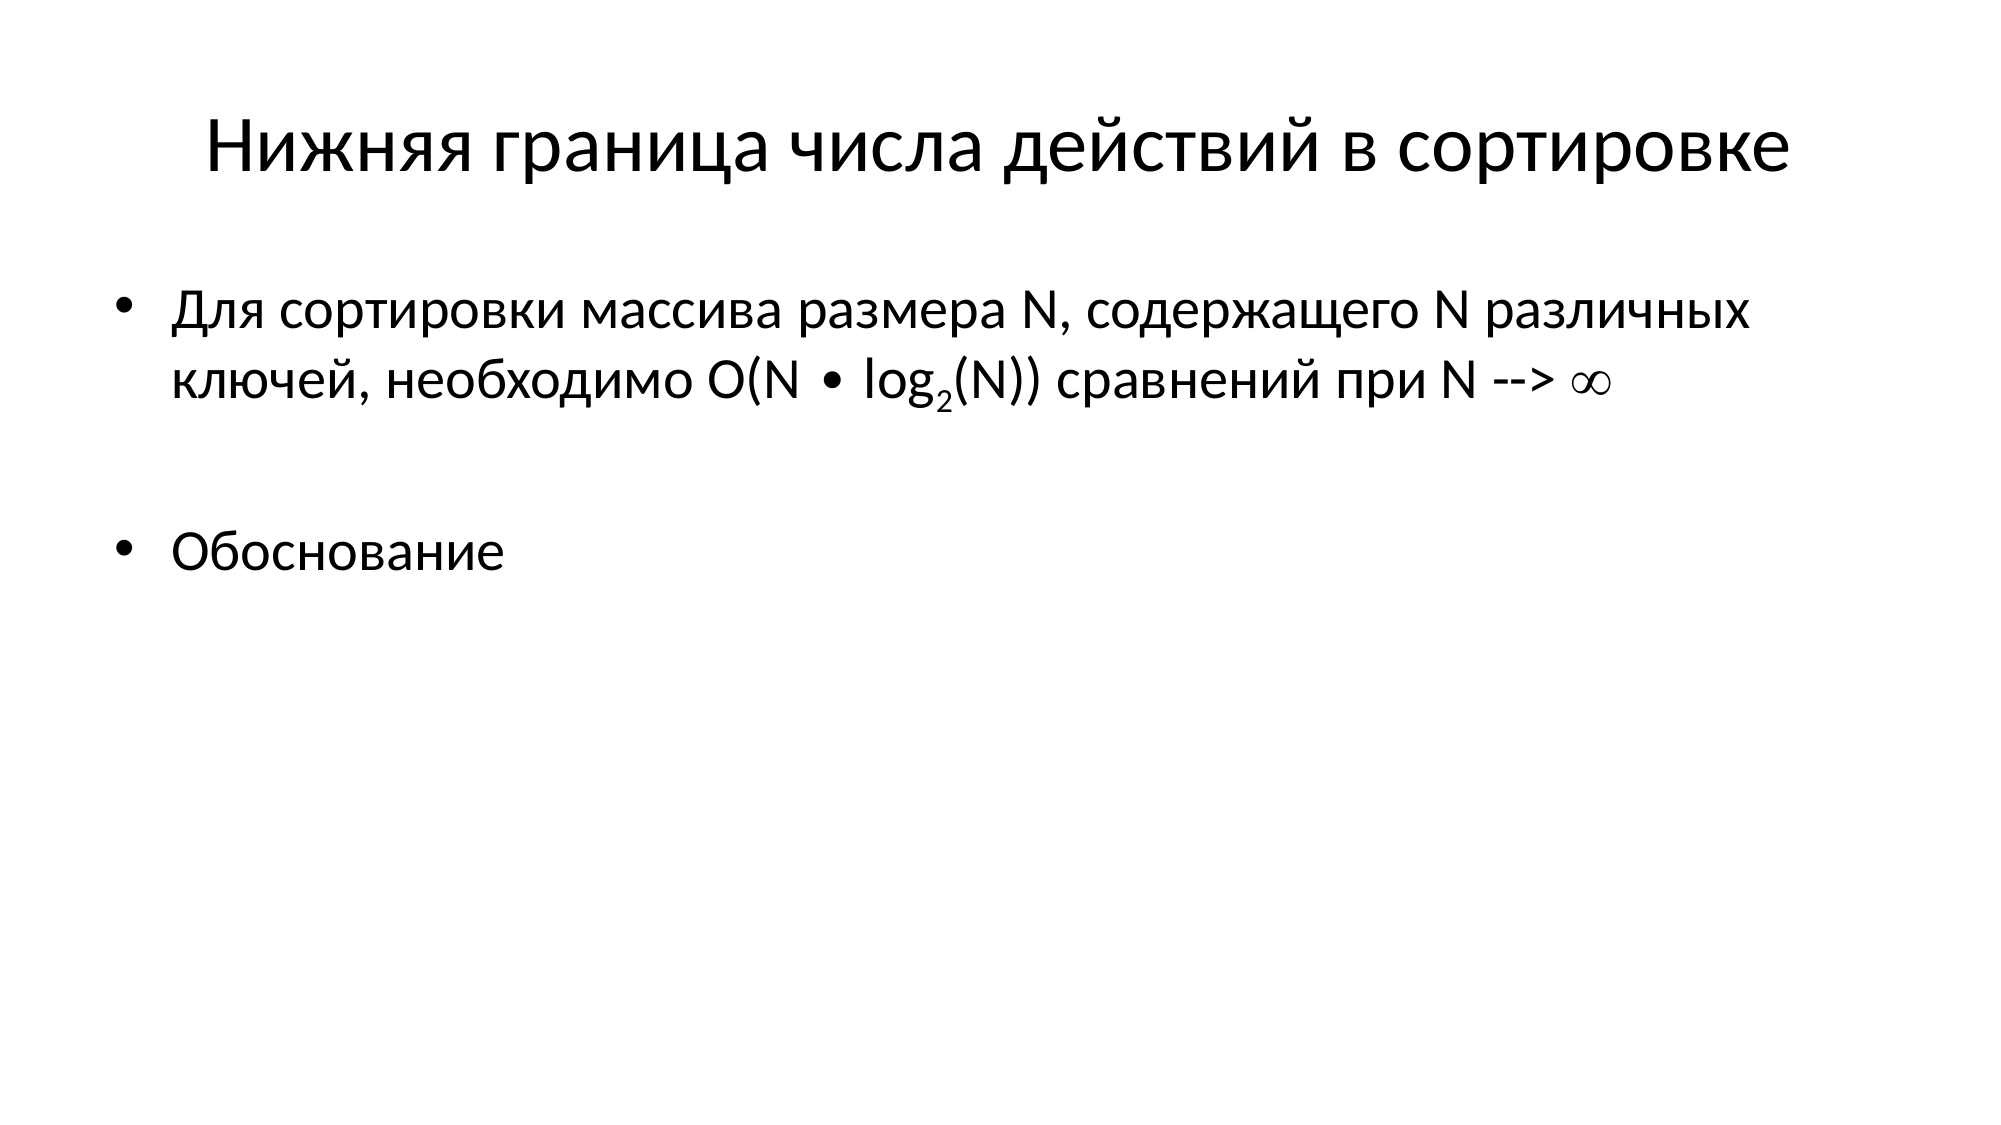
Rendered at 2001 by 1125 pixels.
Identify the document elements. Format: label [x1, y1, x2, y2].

title [99, 45, 1900, 233]
list [99, 262, 1900, 1005]
